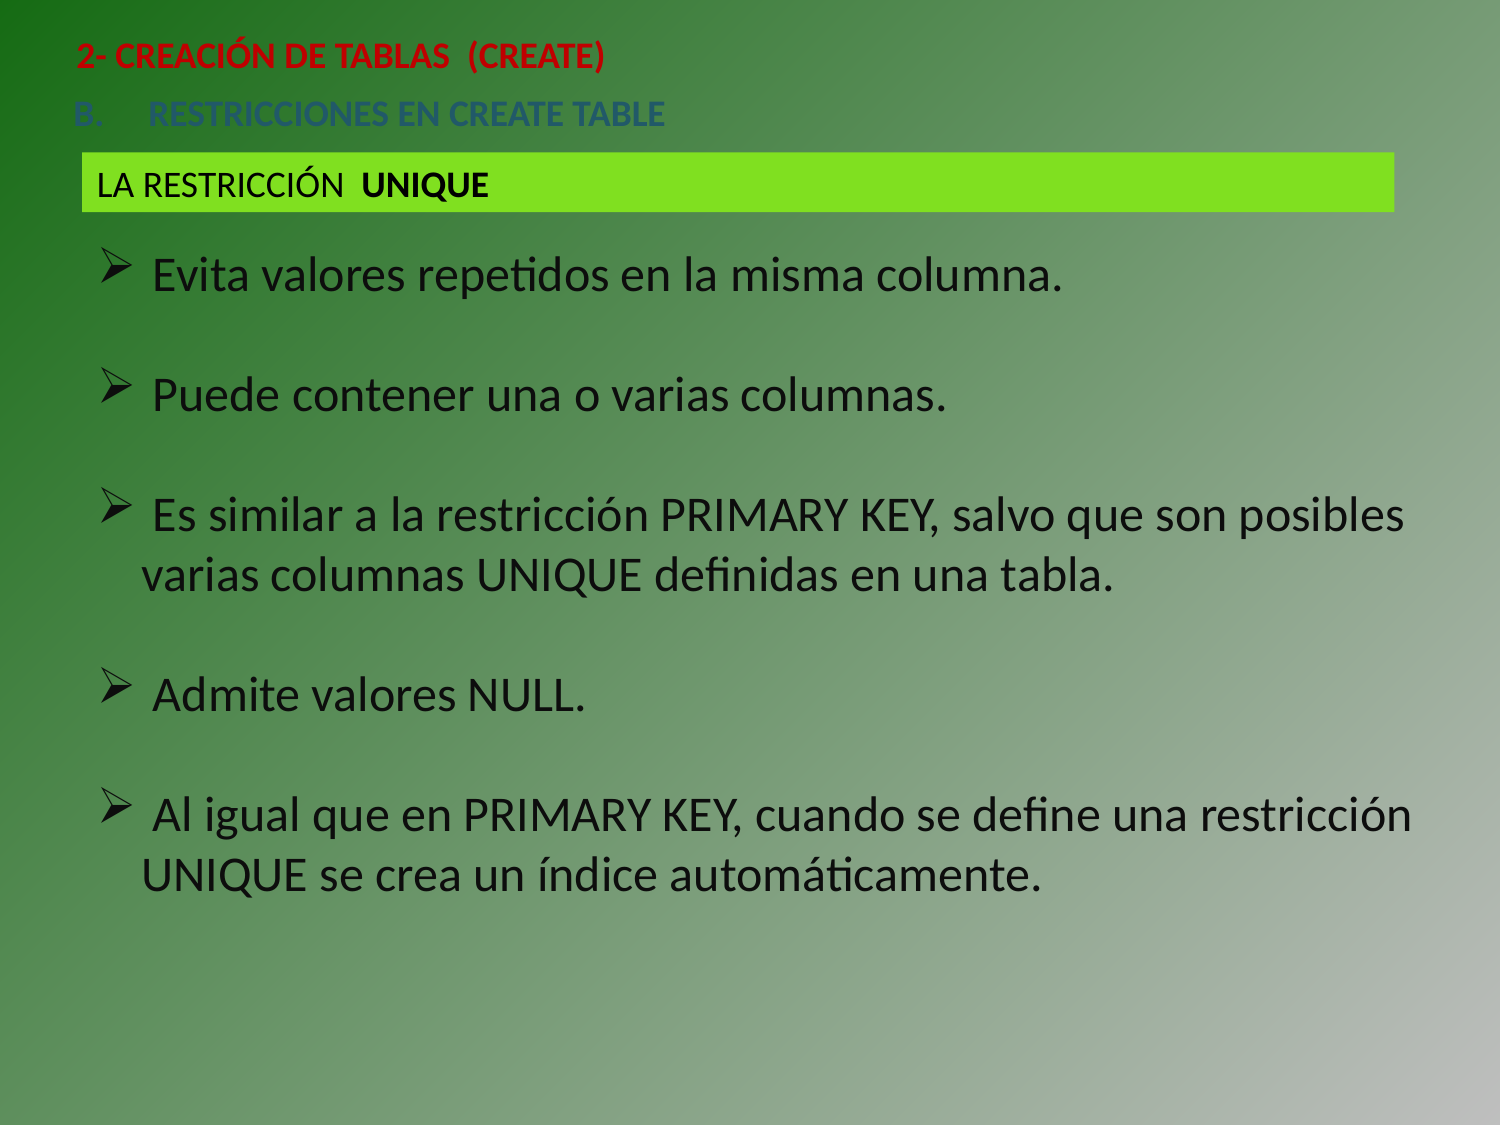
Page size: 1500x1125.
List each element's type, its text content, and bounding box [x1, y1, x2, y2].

text_box RESTRICCIONES EN CREATE TABLE [58, 81, 1465, 142]
text_box LA RESTRICCIÓN UNIQUE [82, 152, 1395, 213]
text_box Evita valores repetidos en la misma columna. Puede contener una o varias columnas. Es similar a la restricción PRIMARY KEY, salvo que son posibles varias columnas UNIQUE definidas en una tabla. Admite valores NULL. Al igual que en PRIMARY KEY, cuando se define una restricción UNIQUE se crea un índice automáticamente. [82, 234, 1500, 910]
text_box 2- CREACIÓN DE TABLAS (CREATE) [61, 23, 630, 81]
